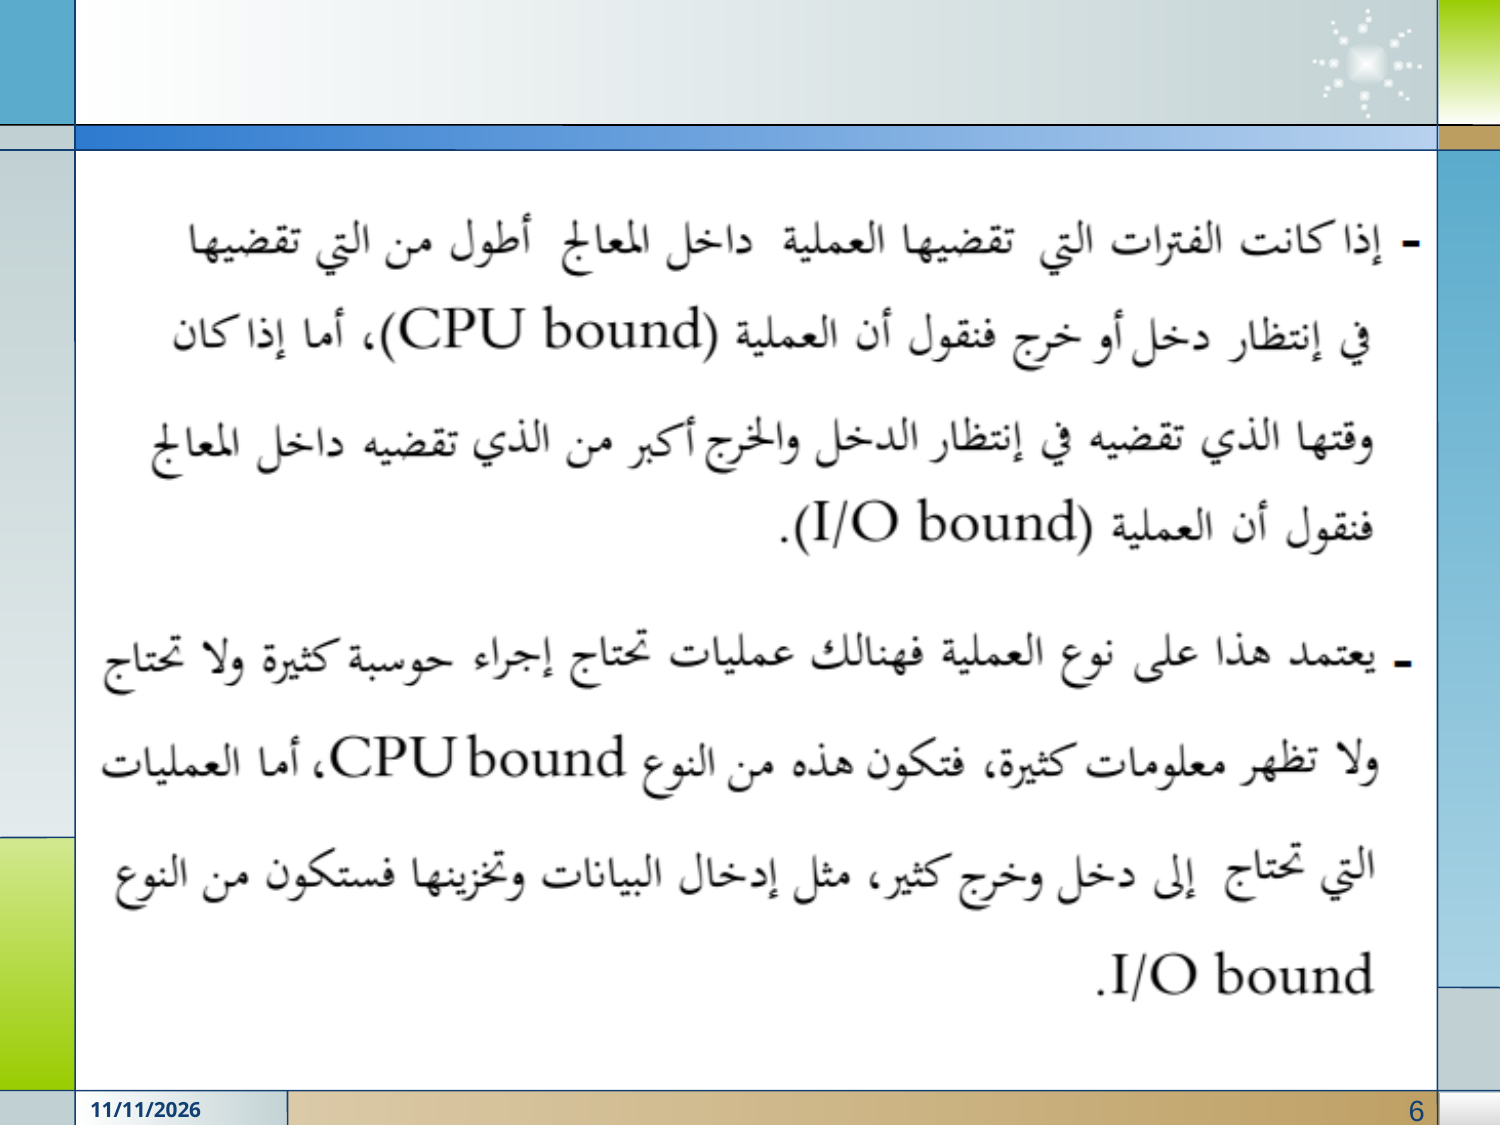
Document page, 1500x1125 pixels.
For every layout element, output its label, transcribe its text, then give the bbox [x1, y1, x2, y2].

slide_number 6 [1089, 1084, 1441, 1125]
picture [87, 196, 1424, 1012]
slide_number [74, 1089, 426, 1125]
